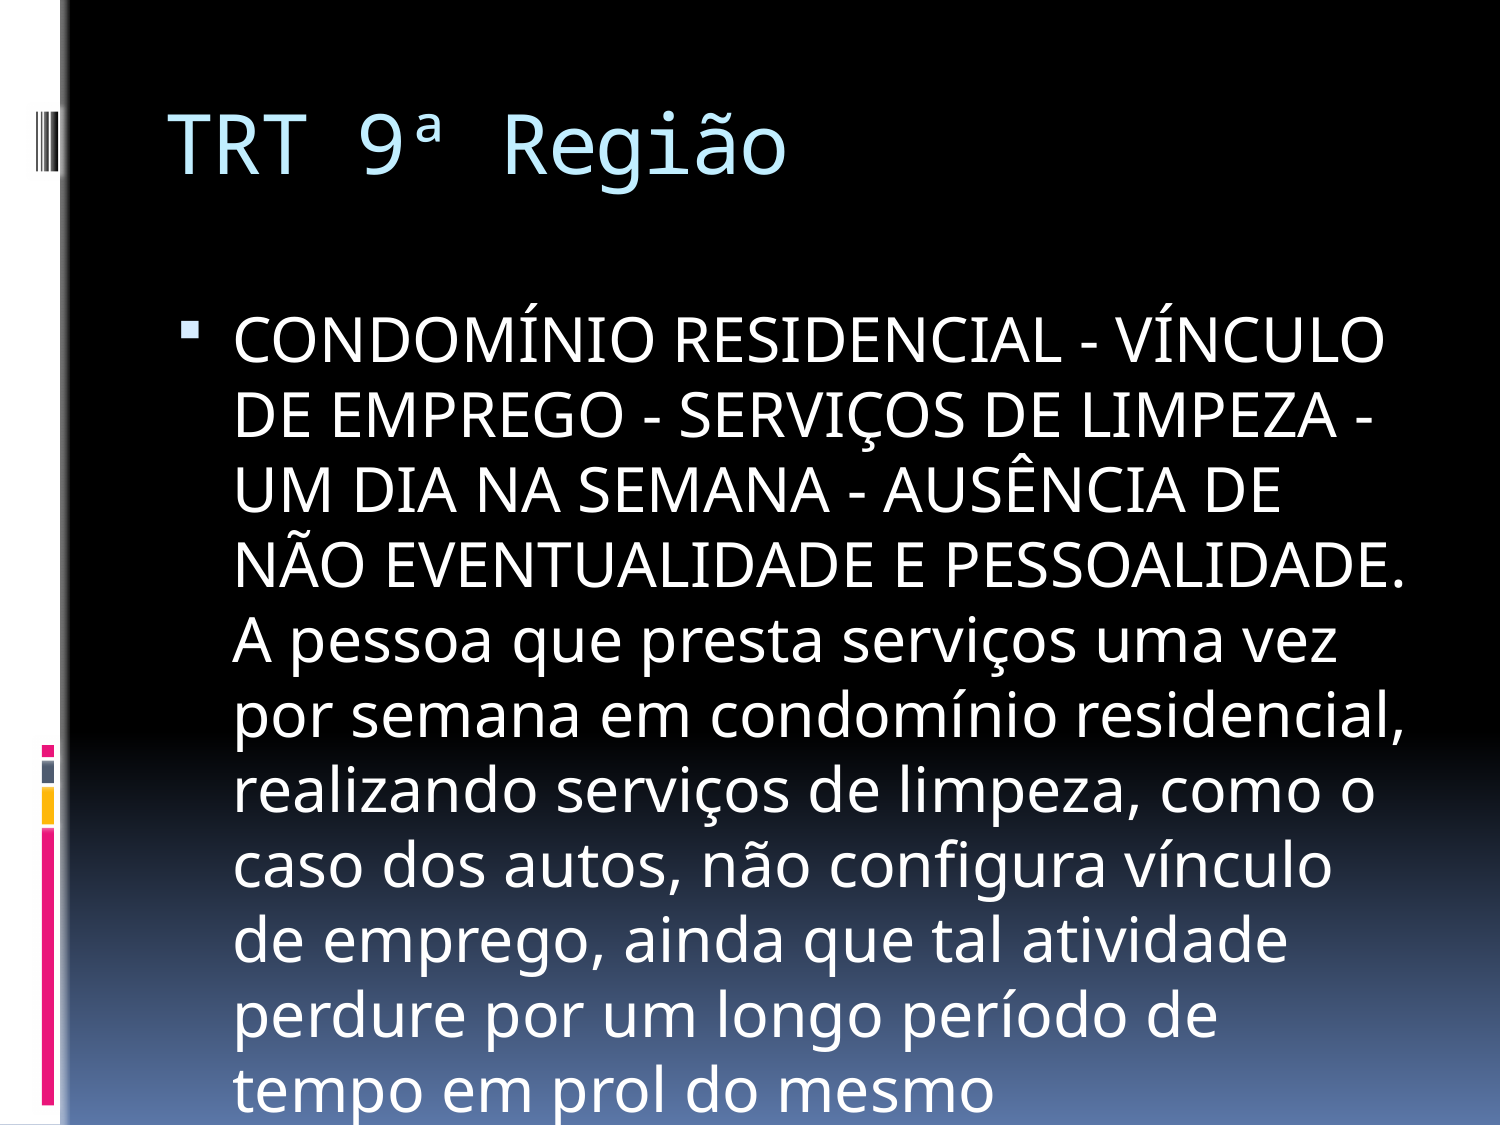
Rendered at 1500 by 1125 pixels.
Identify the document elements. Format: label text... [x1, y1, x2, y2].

list CONDOMÍNIO RESIDENCIAL - VÍNCULO DE EMPREGO - SERVIÇOS DE LIMPEZA - UM DIA NA SEMANA - AUSÊNCIA DE NÃO EVENTUALIDADE E PESSOALIDADE. A pessoa que presta serviços uma vez por semana em condomínio residencial, realizando serviços de limpeza, como o caso dos autos, não configura vínculo de emprego, ainda que tal atividade perdure por um longo período de tempo em prol do mesmo [150, 292, 1425, 1043]
title TRT 9ª Região [150, 84, 1425, 235]
